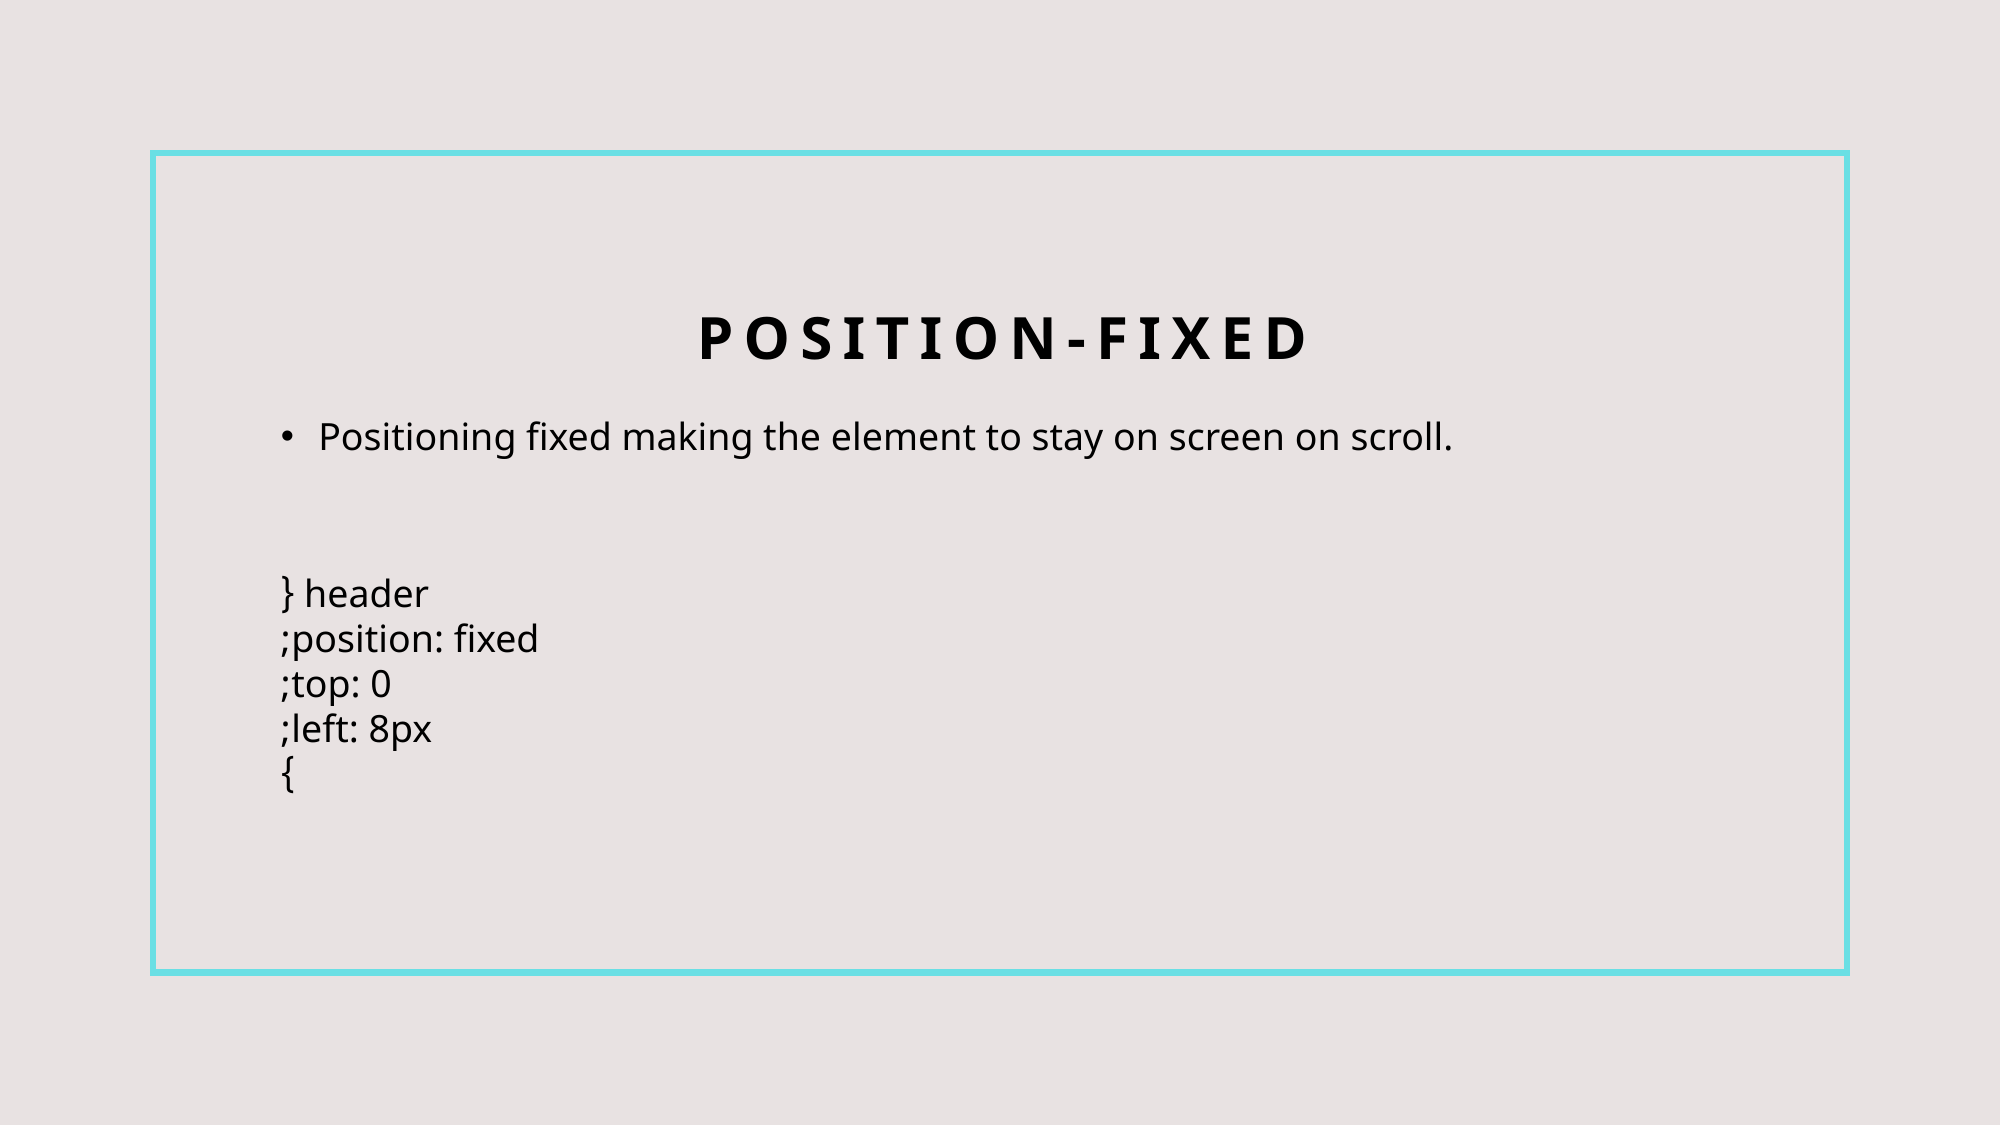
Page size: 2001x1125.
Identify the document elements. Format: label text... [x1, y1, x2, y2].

title Position-fixed [265, 202, 1739, 379]
list Positioning fixed making the element to stay on screen on scroll. [265, 396, 1739, 496]
text_box header { position: fixed; top: 0; left: 8px; } [265, 562, 1128, 803]
